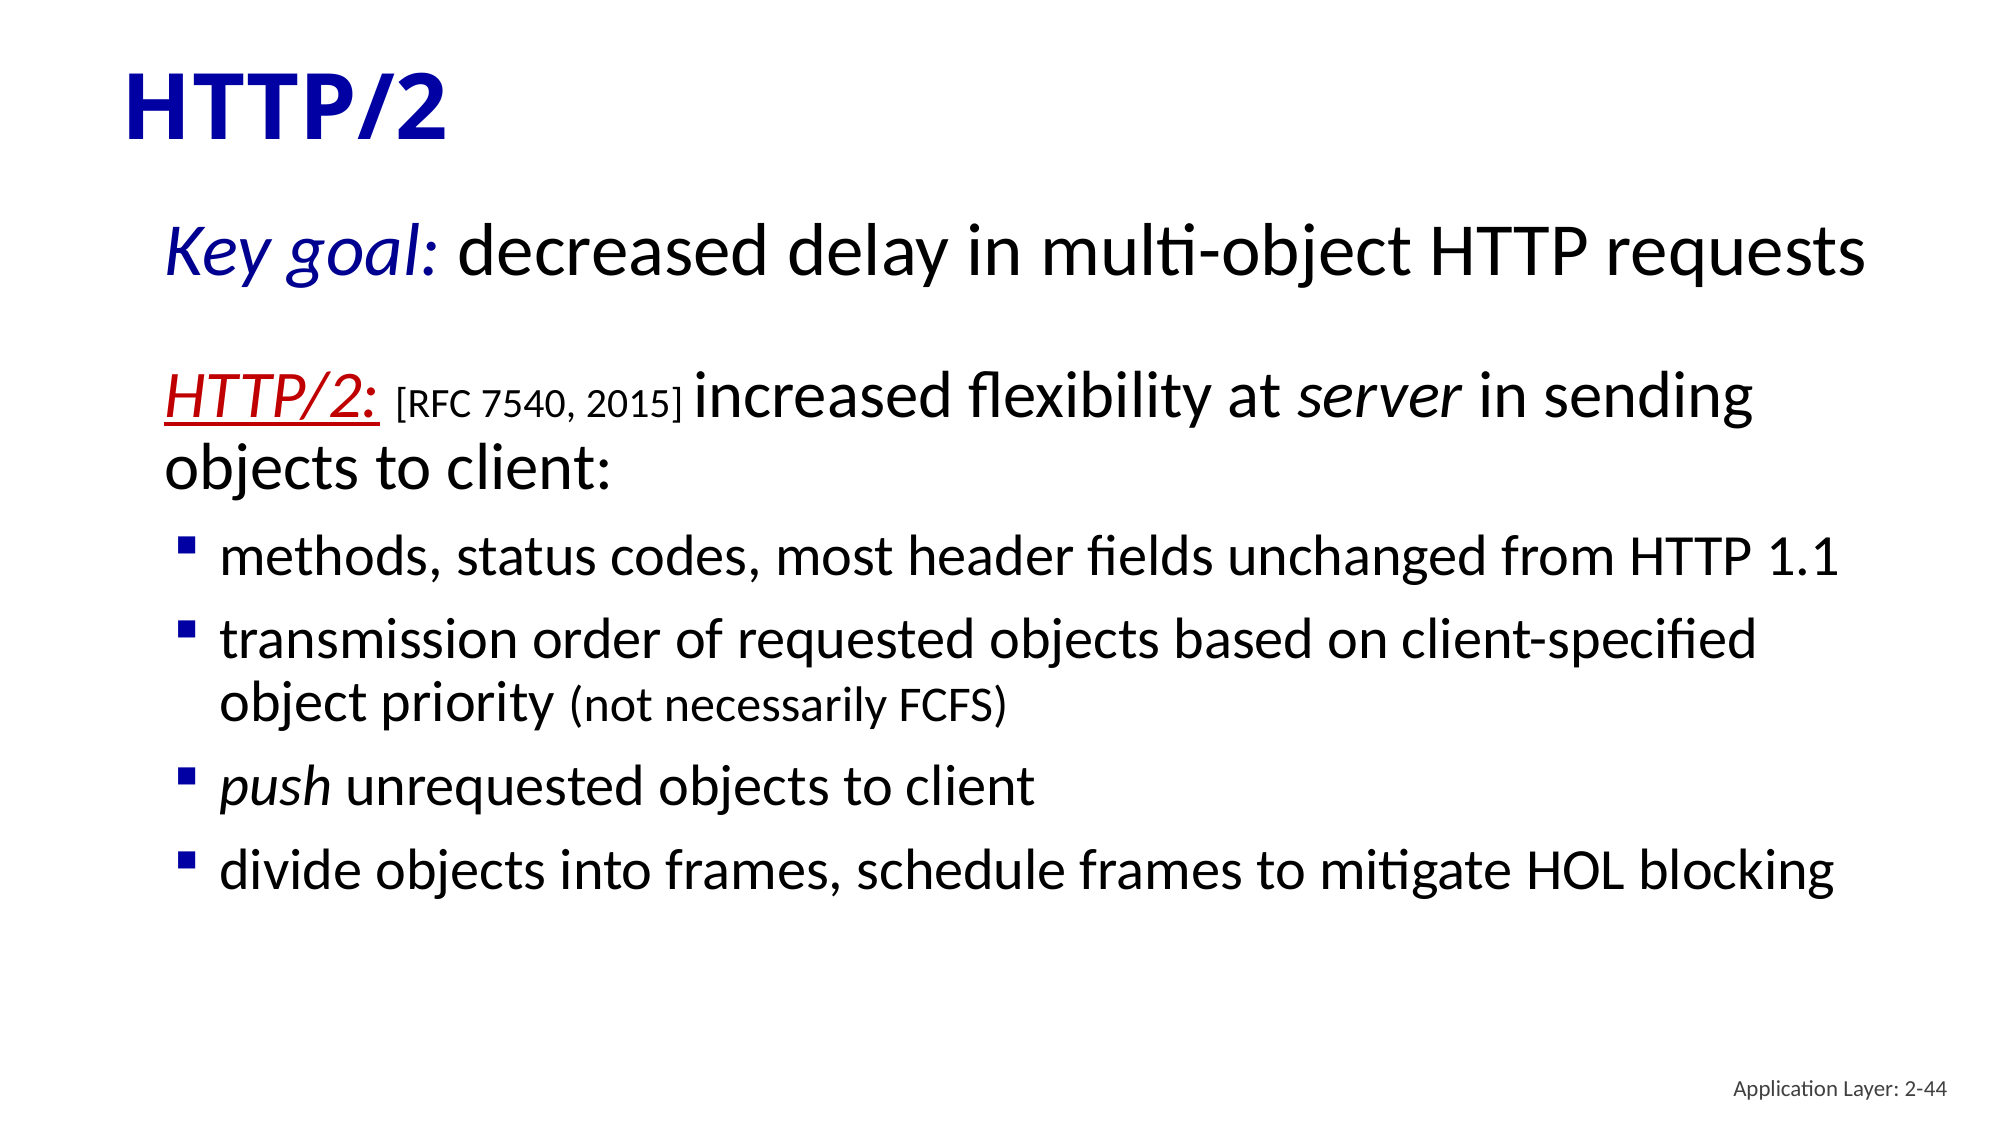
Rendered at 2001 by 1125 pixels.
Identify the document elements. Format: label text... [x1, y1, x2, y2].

text_box Key goal: decreased delay in multi-object HTTP requests [93, 202, 1918, 286]
slide_number Application Layer: 2-44 [1512, 1056, 1963, 1117]
text_box HTTP/2: [RFC 7540, 2015] increased flexibility at server in sending objects to client: methods, status codes, most header fields unchanged from HTTP 1.1 transmission order of requested objects based on client-specified object priority (not necessarily FCFS) push unrequested objects to client divide objects into frames, schedule frames to mitigate HOL blocking [147, 352, 1864, 1089]
title HTTP/2 [106, 36, 1832, 184]
